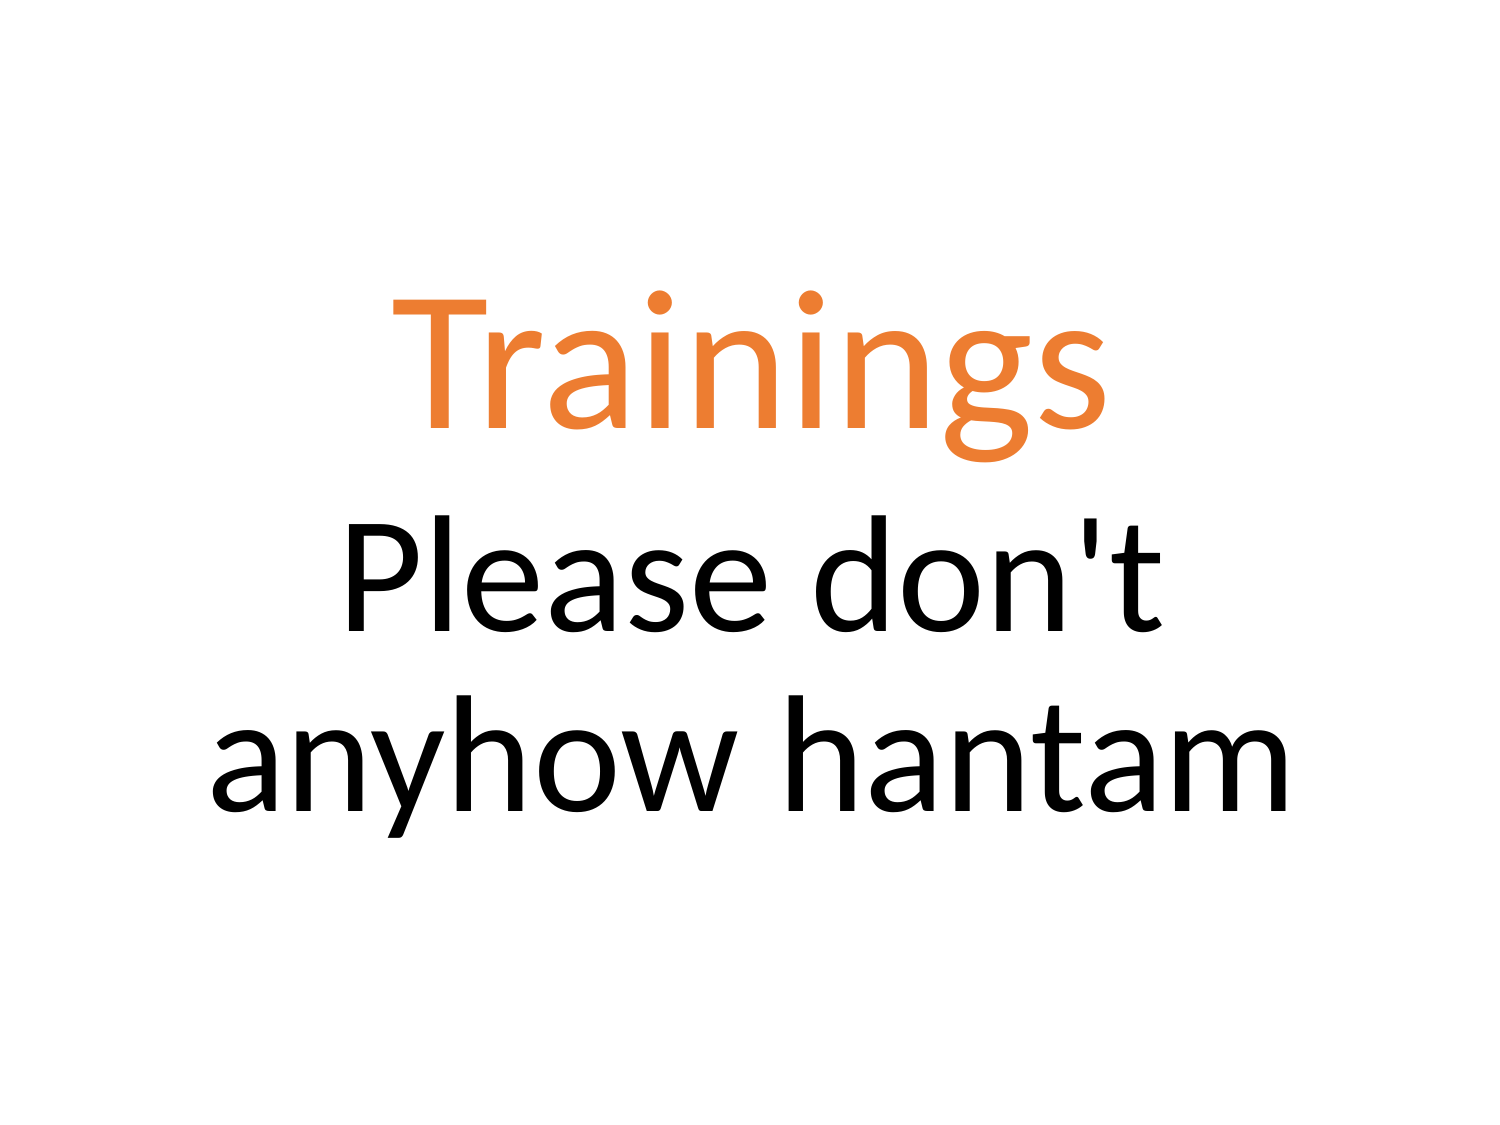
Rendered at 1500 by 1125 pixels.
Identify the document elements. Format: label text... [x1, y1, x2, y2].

subtitle Trainings Please don't anyhow hantam [93, 84, 1411, 1019]
